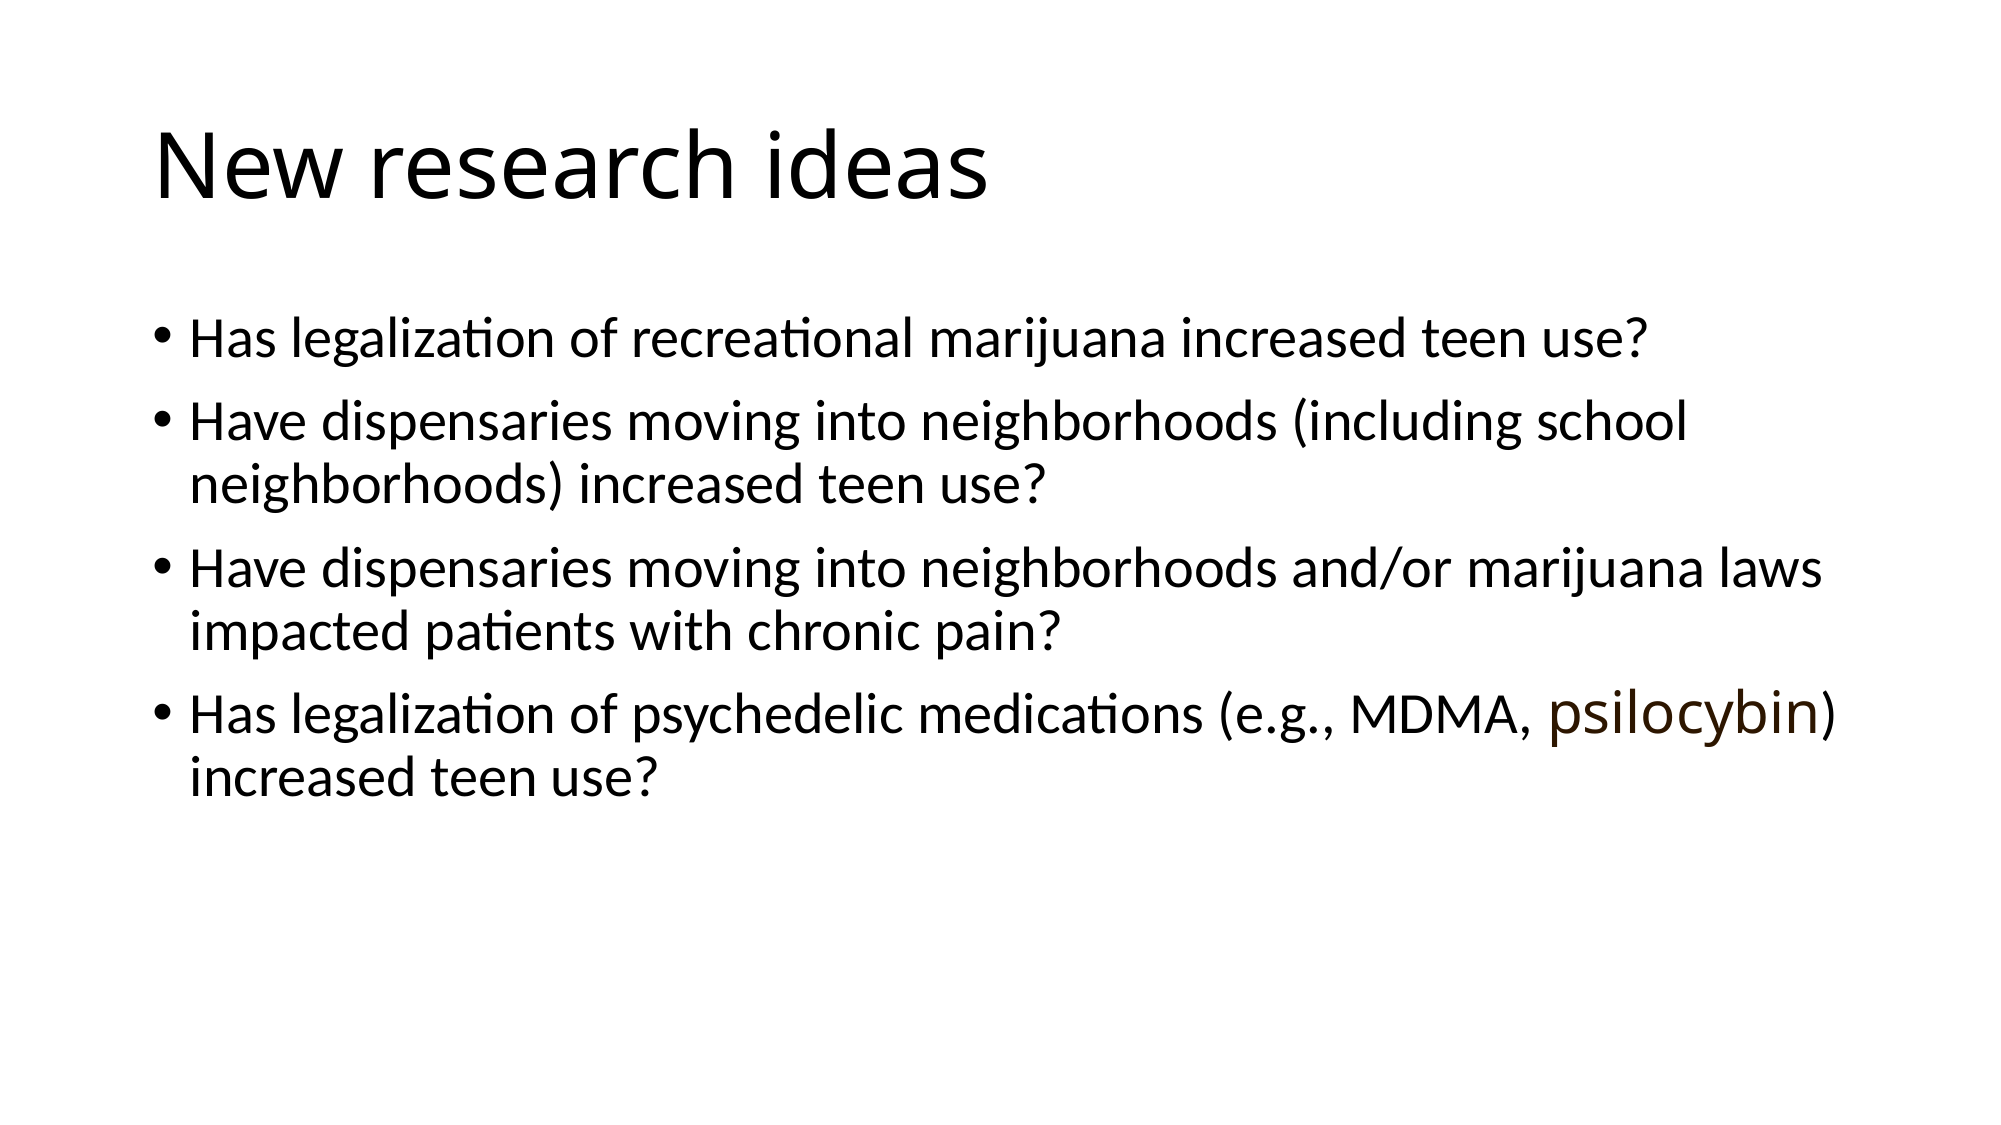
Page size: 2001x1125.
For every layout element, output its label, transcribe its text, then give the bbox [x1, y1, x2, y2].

title New research ideas [137, 59, 1863, 278]
list Has legalization of recreational marijuana increased teen use? Have dispensaries moving into neighborhoods (including school neighborhoods) increased teen use? Have dispensaries moving into neighborhoods and/or marijuana laws impacted patients with chronic pain? Has legalization of psychedelic medications (e.g., MDMA, psilocybin) increased teen use? [137, 299, 1863, 1014]
